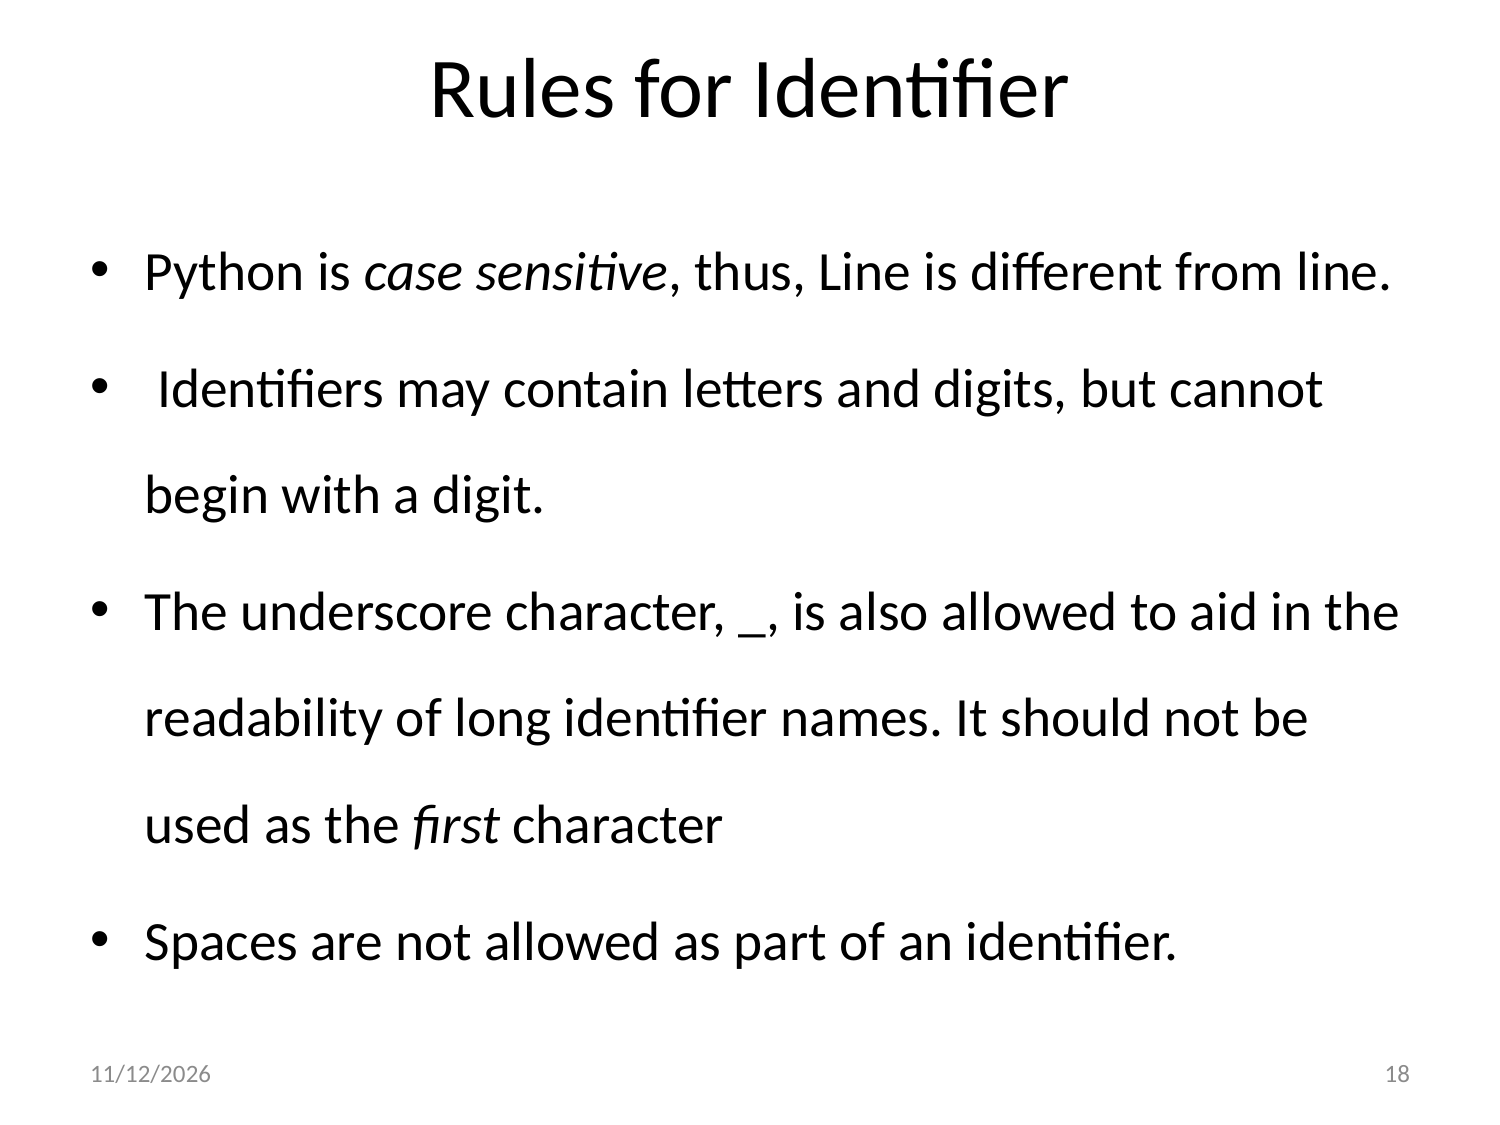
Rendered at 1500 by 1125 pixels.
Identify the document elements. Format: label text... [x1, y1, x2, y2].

slide_number 18 [1074, 1042, 1425, 1103]
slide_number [75, 1042, 425, 1103]
list Python is case sensitive, thus, Line is different from line. Identifiers may contain letters and digits, but cannot begin with a digit. The underscore character, _, is also allowed to aid in the readability of long identifier names. It should not be used as the first character Spaces are not allowed as part of an identifier. [75, 187, 1425, 1005]
title Rules for Identifier [75, 24, 1425, 143]
